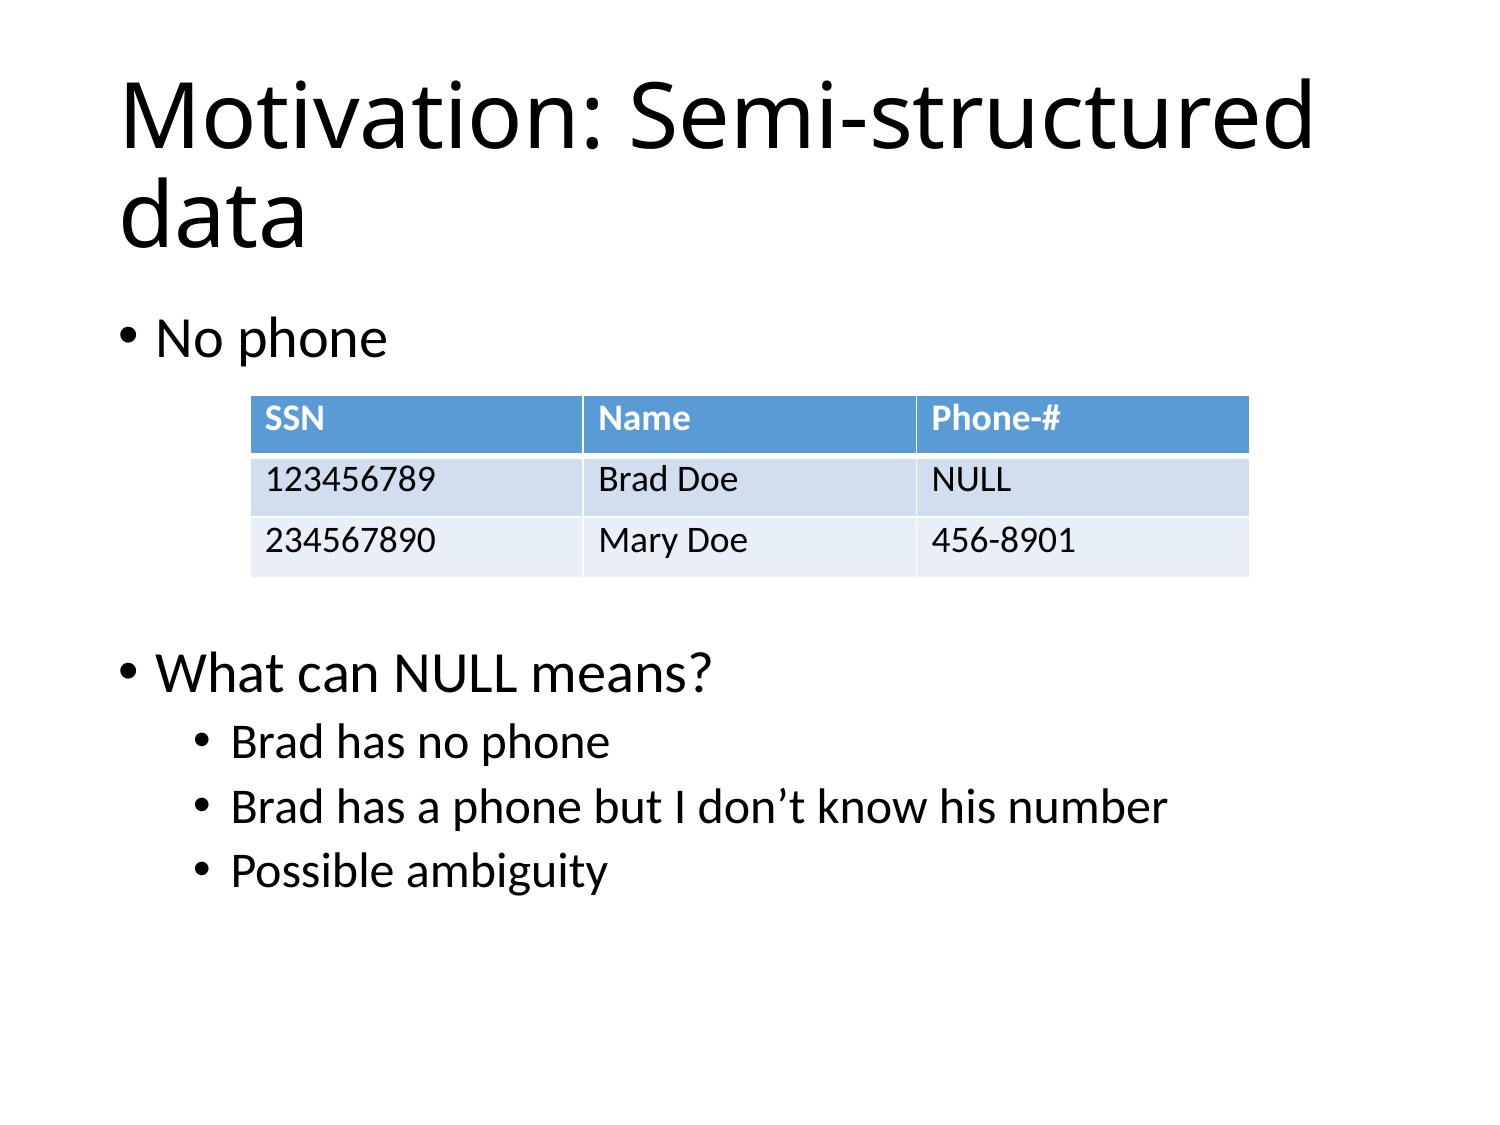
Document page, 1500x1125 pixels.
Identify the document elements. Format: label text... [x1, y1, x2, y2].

table_cell 123456789 [251, 459, 582, 516]
table_cell 456-8901 [917, 518, 1249, 577]
table_header Phone-# [917, 396, 1249, 453]
table_cell Mary Doe [584, 518, 916, 577]
table_cell 234567890 [251, 518, 582, 577]
table_cell NULL [917, 459, 1249, 516]
table_header SSN [251, 396, 582, 453]
table_cell Brad Doe [584, 459, 916, 516]
table_header Name [584, 396, 916, 453]
title Motivation: Semi-structured data [103, 59, 1397, 278]
list No phone What can NULL means? Brad has no phone Brad has a phone but I don’t know his number Possible ambiguity [103, 299, 1397, 1014]
